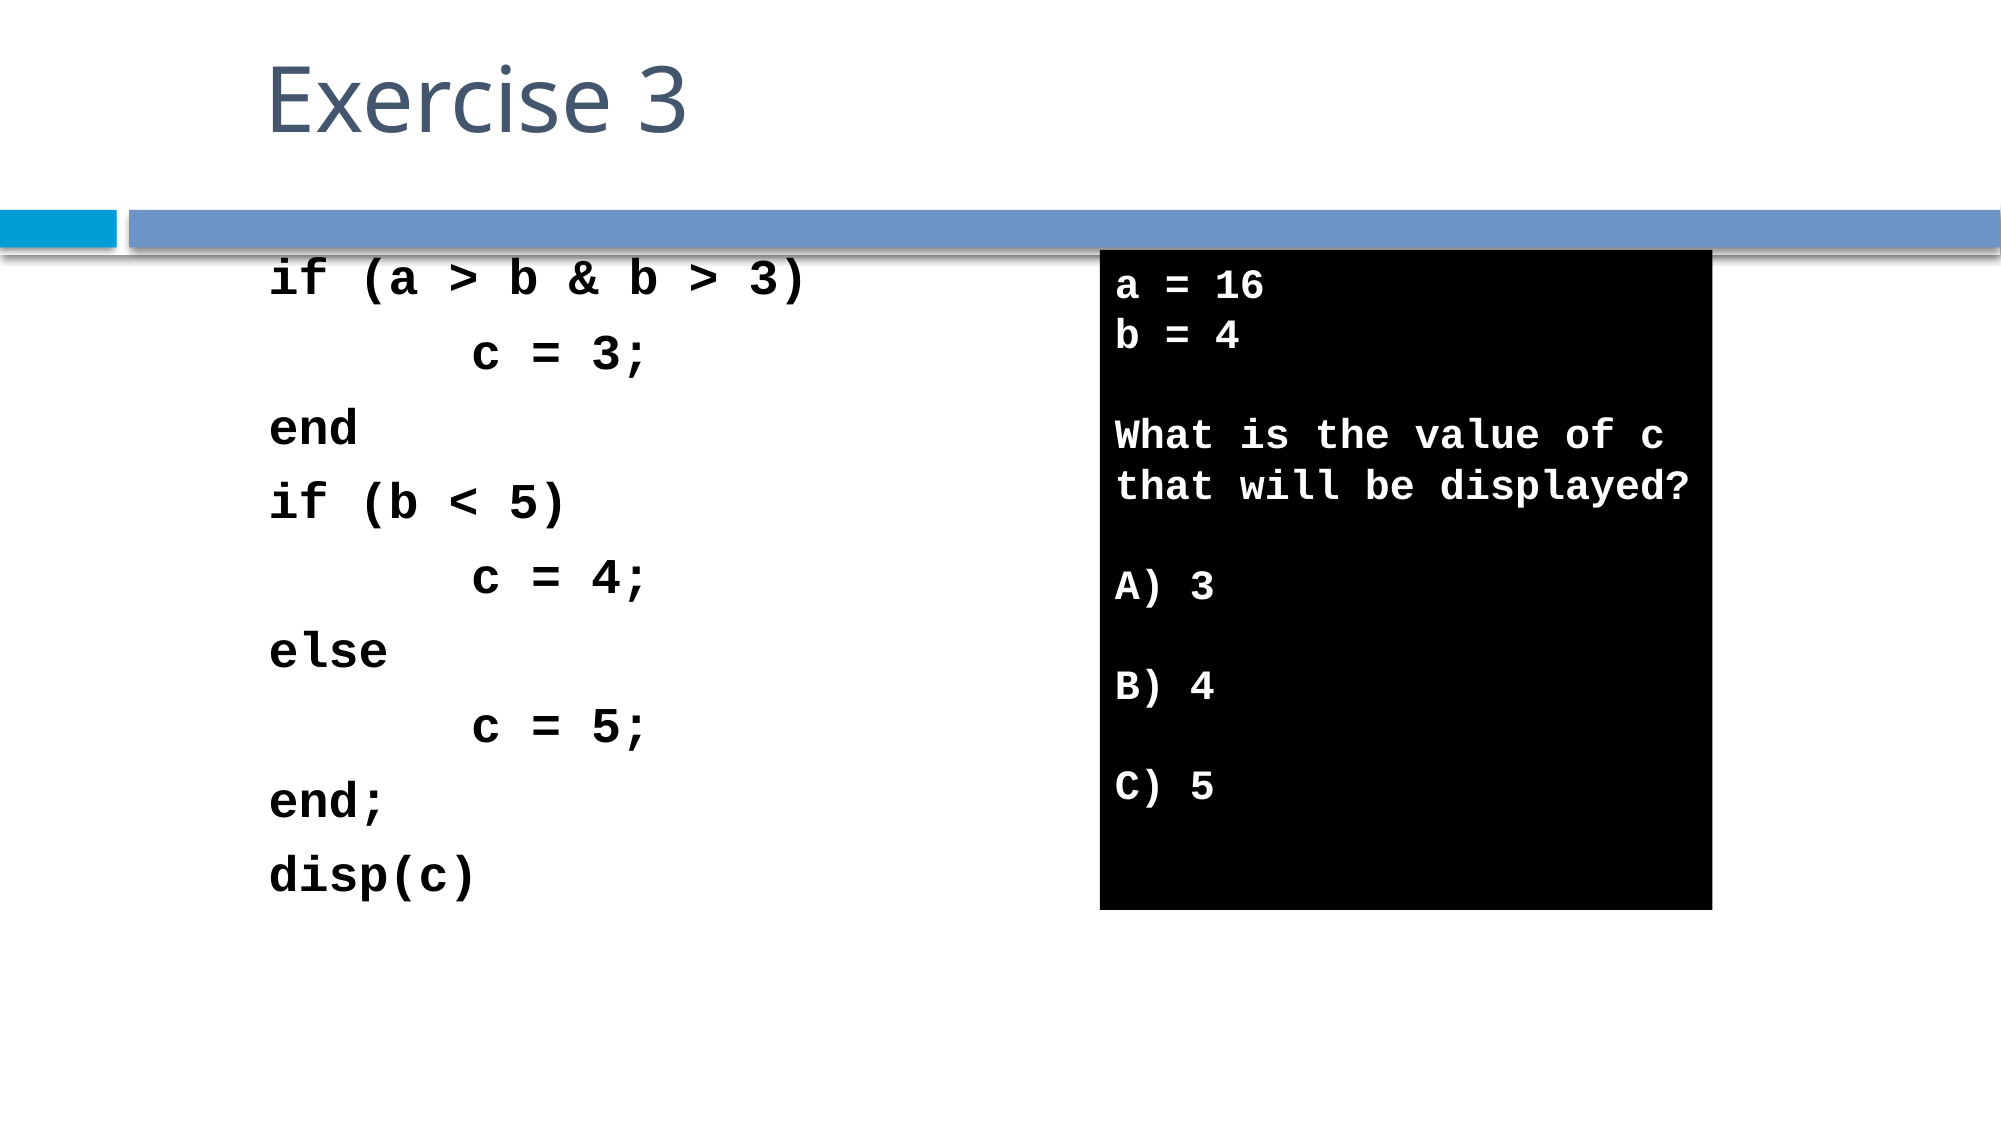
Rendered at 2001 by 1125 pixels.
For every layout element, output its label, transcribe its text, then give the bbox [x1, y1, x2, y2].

list if (a > b & b > 3) c = 3; end if (b < 5) c = 4; else c = 5; end; disp(c) [253, 237, 1100, 980]
title Exercise 3 [249, 0, 1750, 201]
text_box a = 16 b = 4 What is the value of c that will be displayed? A) 3 B) 4 C) 5 [1099, 249, 1713, 910]
